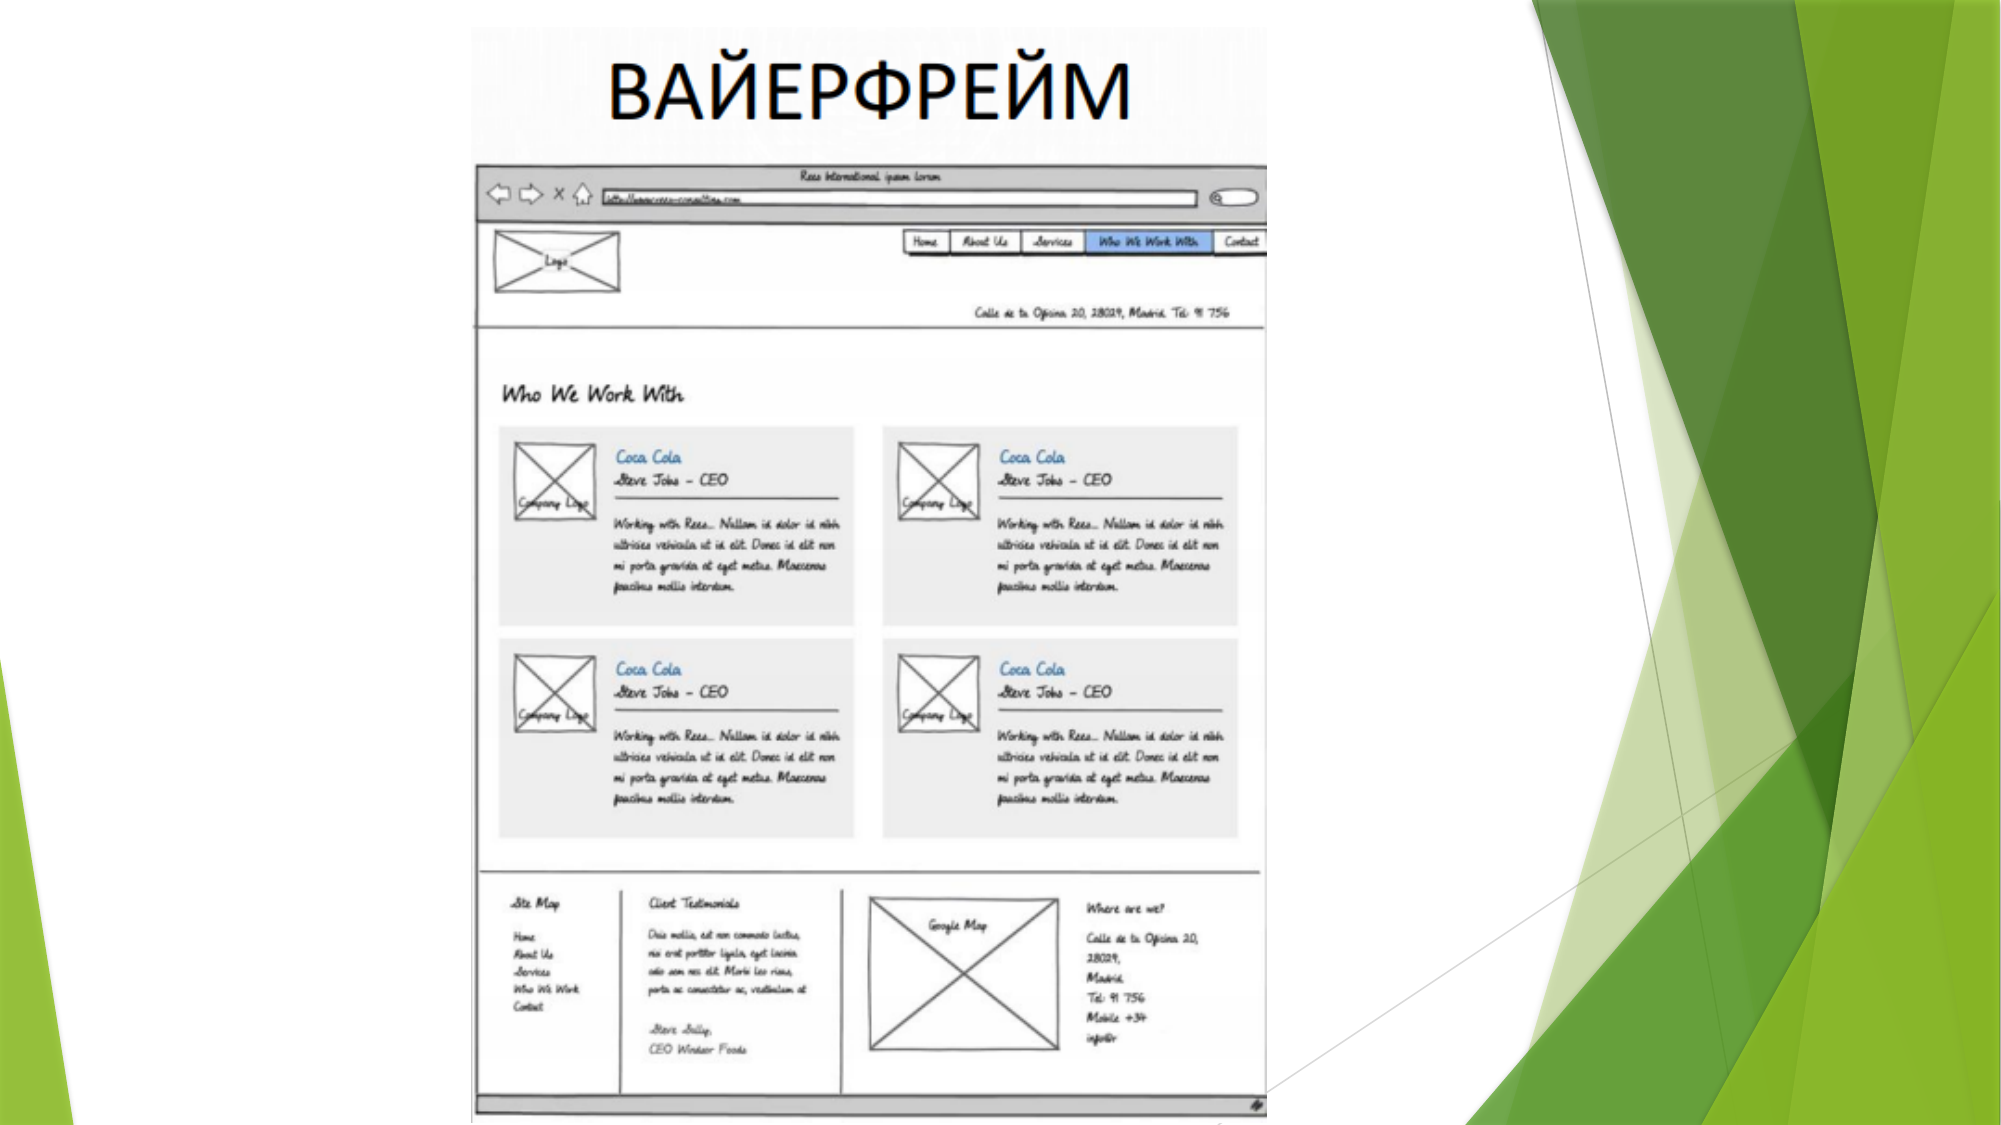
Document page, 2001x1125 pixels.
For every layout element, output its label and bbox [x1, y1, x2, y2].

picture [470, 26, 1268, 1124]
